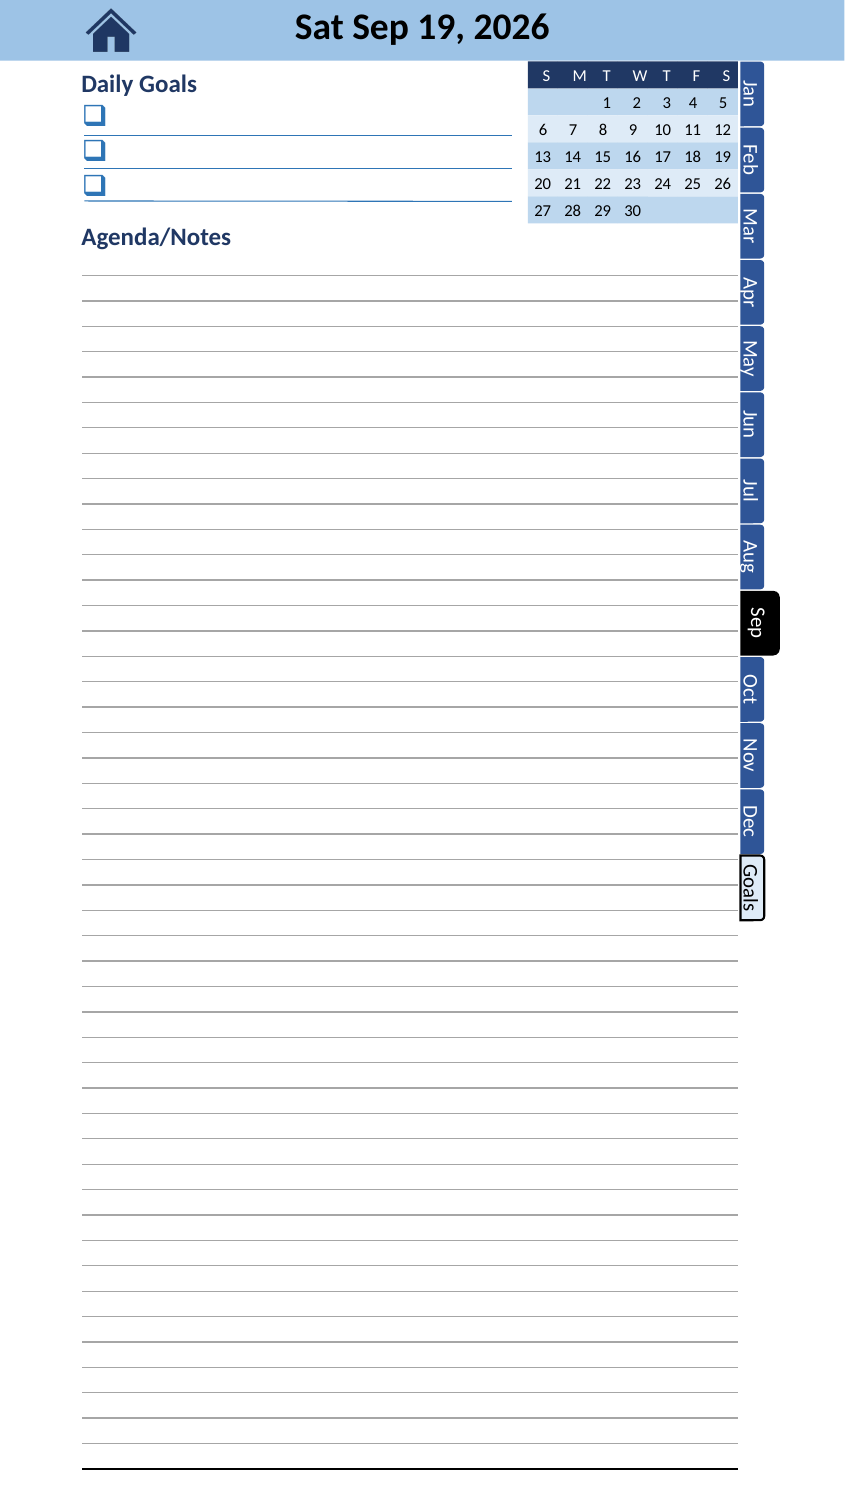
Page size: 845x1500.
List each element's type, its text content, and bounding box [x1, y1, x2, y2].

list Sat Sep 19, 2026 [190, 0, 655, 61]
picture [82, 1, 140, 59]
